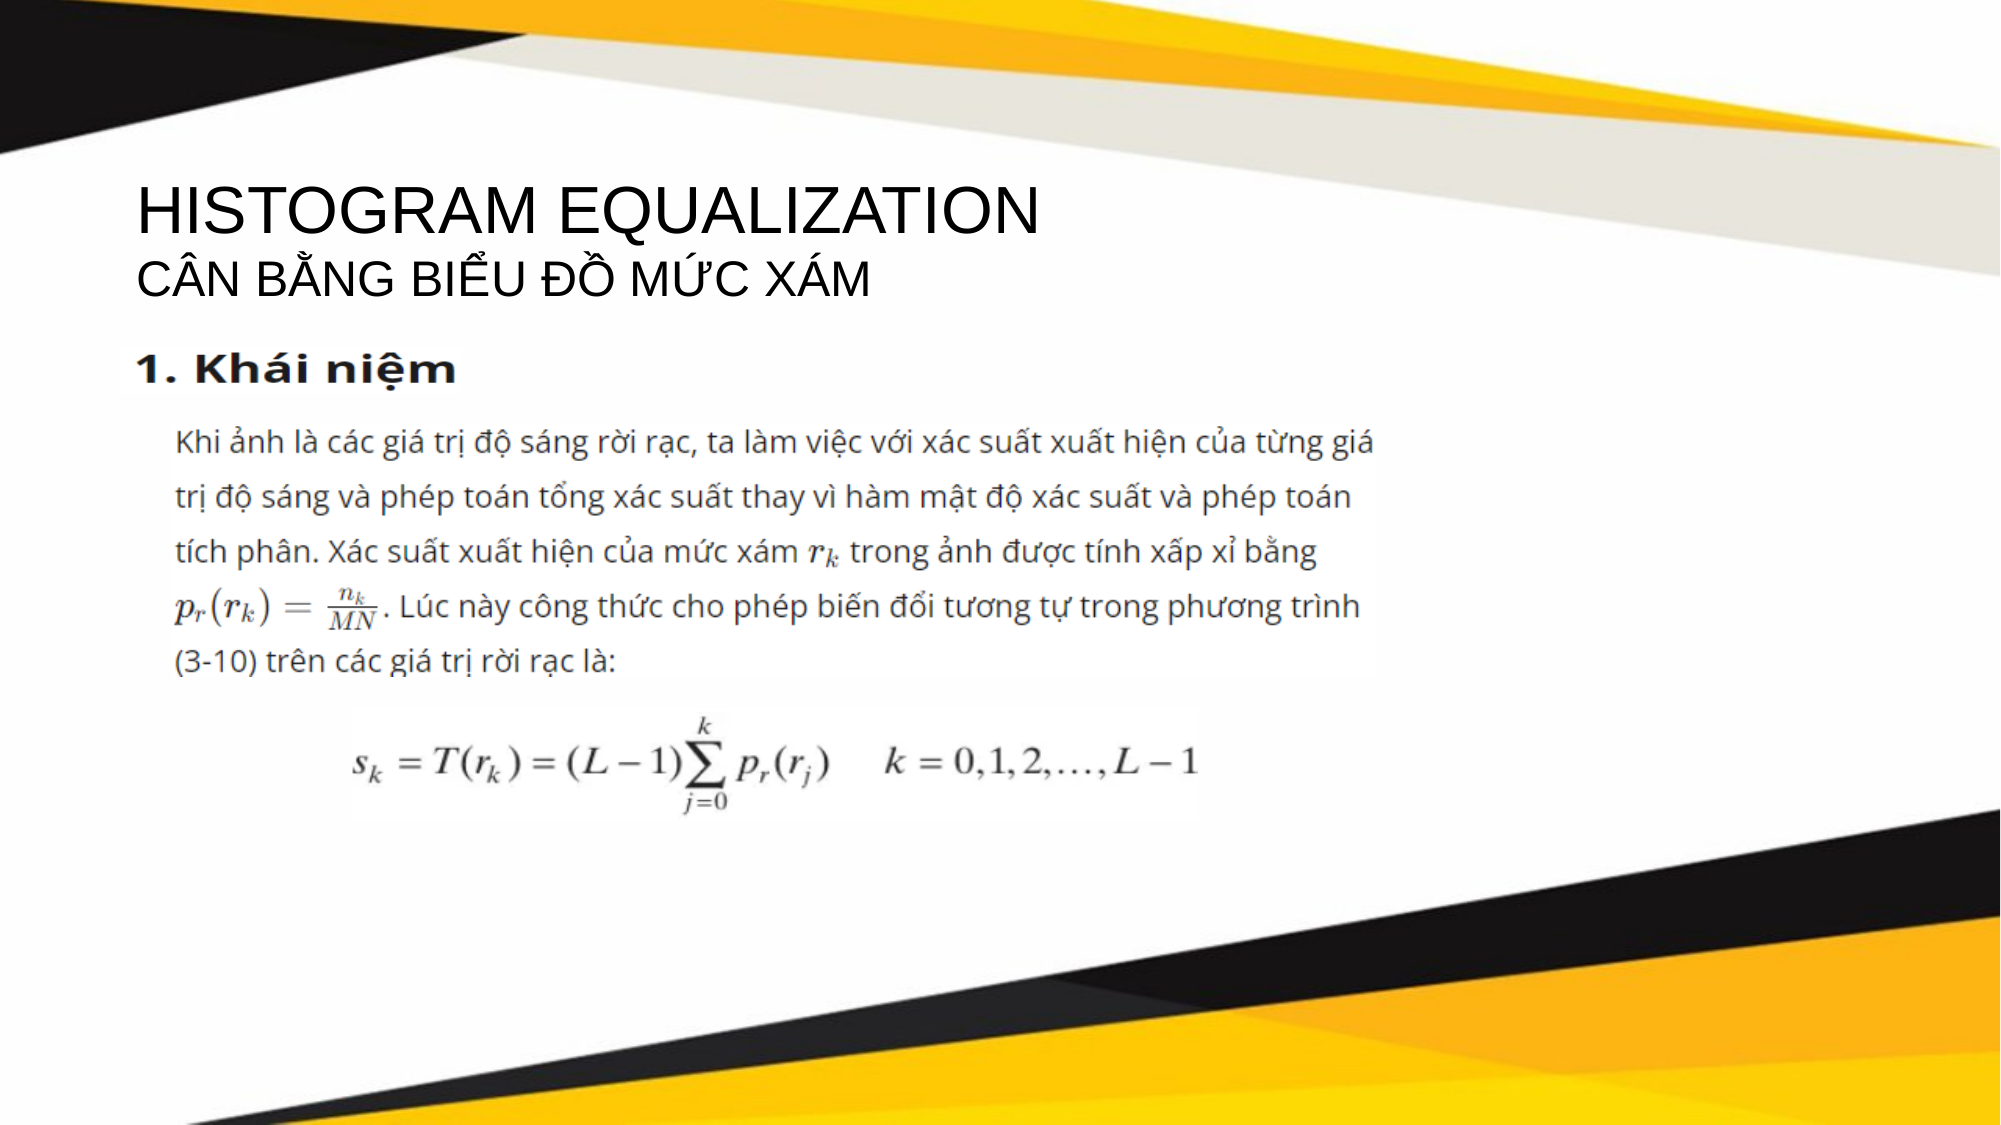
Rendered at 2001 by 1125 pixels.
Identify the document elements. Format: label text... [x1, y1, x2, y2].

picture [0, 0, 2001, 1125]
text_box HISTOGRAM EQUALIZATION CÂN BẰNG BIỂU ĐỒ MỨC XÁM [121, 159, 1429, 314]
